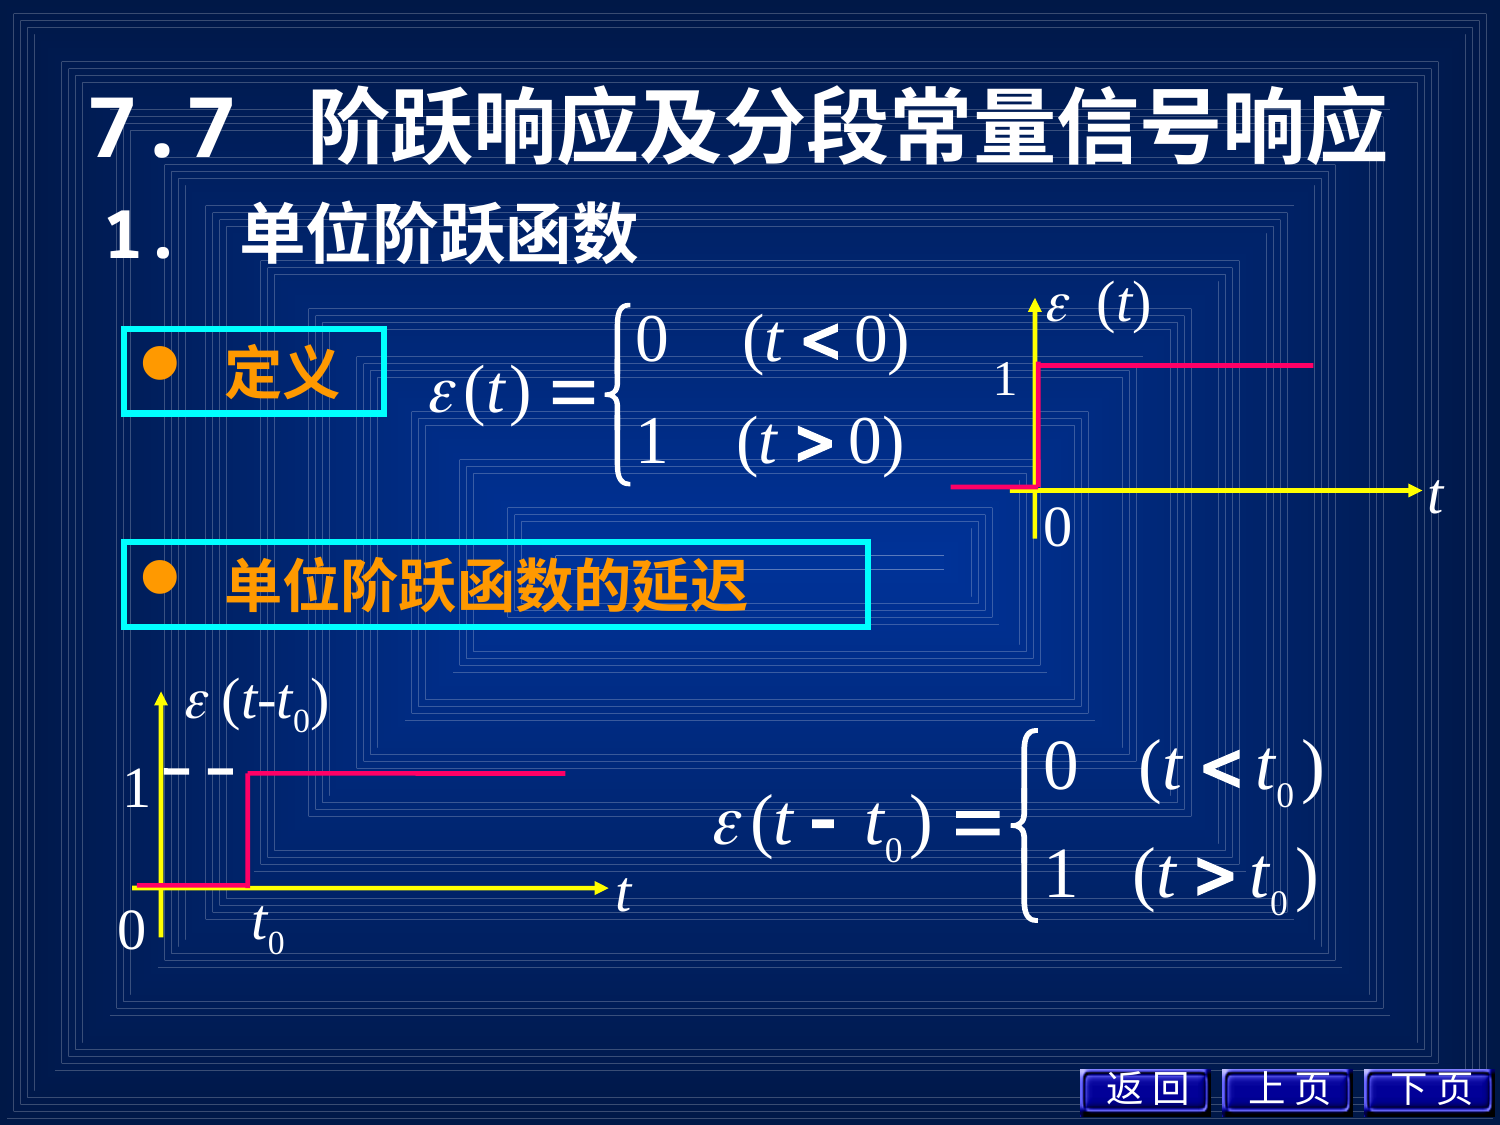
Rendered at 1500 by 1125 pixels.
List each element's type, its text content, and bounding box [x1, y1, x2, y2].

text_box 定义 [123, 328, 384, 414]
text_box 单位阶跃函数的延迟 [123, 542, 869, 627]
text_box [419, 290, 916, 494]
text_box 1. 单位阶跃函数 [88, 184, 750, 280]
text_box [1080, 1057, 1211, 1118]
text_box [1009, 255, 1459, 566]
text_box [950, 337, 1314, 487]
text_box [702, 716, 1335, 930]
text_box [1222, 1057, 1353, 1118]
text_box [100, 657, 647, 970]
text_box 7.7 阶跃响应及分段常量信号响应 [72, 66, 1404, 182]
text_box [1364, 1057, 1495, 1118]
